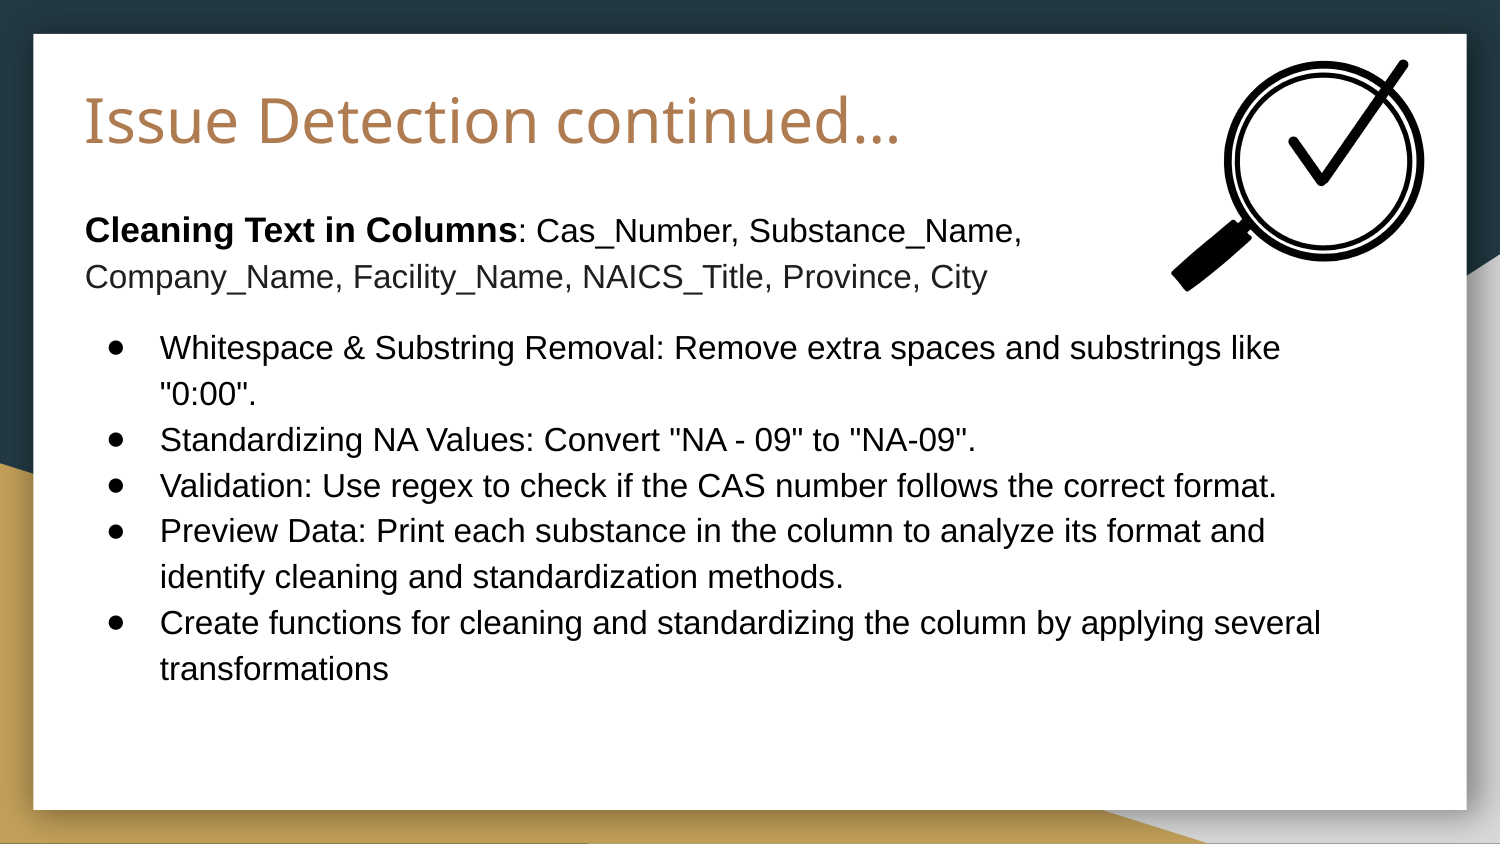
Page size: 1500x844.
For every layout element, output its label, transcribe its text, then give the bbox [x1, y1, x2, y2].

picture [1119, 0, 1499, 315]
list Cleaning Text in Columns: Cas_Number, Substance_Name, Company_Name, Facility_Name, NAICS_Title, Province, City Whitespace & Substring Removal: Remove extra spaces and substrings like "0:00". Standardizing NA Values: Convert "NA - 09" to "NA-09". Validation: Use regex to check if the CAS number follows the correct format. Preview Data: Print each substance in the column to analyze its format and identify cleaning and standardization methods. Create functions for cleaning and standardizing the column by applying several transformations [69, 223, 1369, 781]
title Issue Detection continued… [69, 66, 1113, 223]
